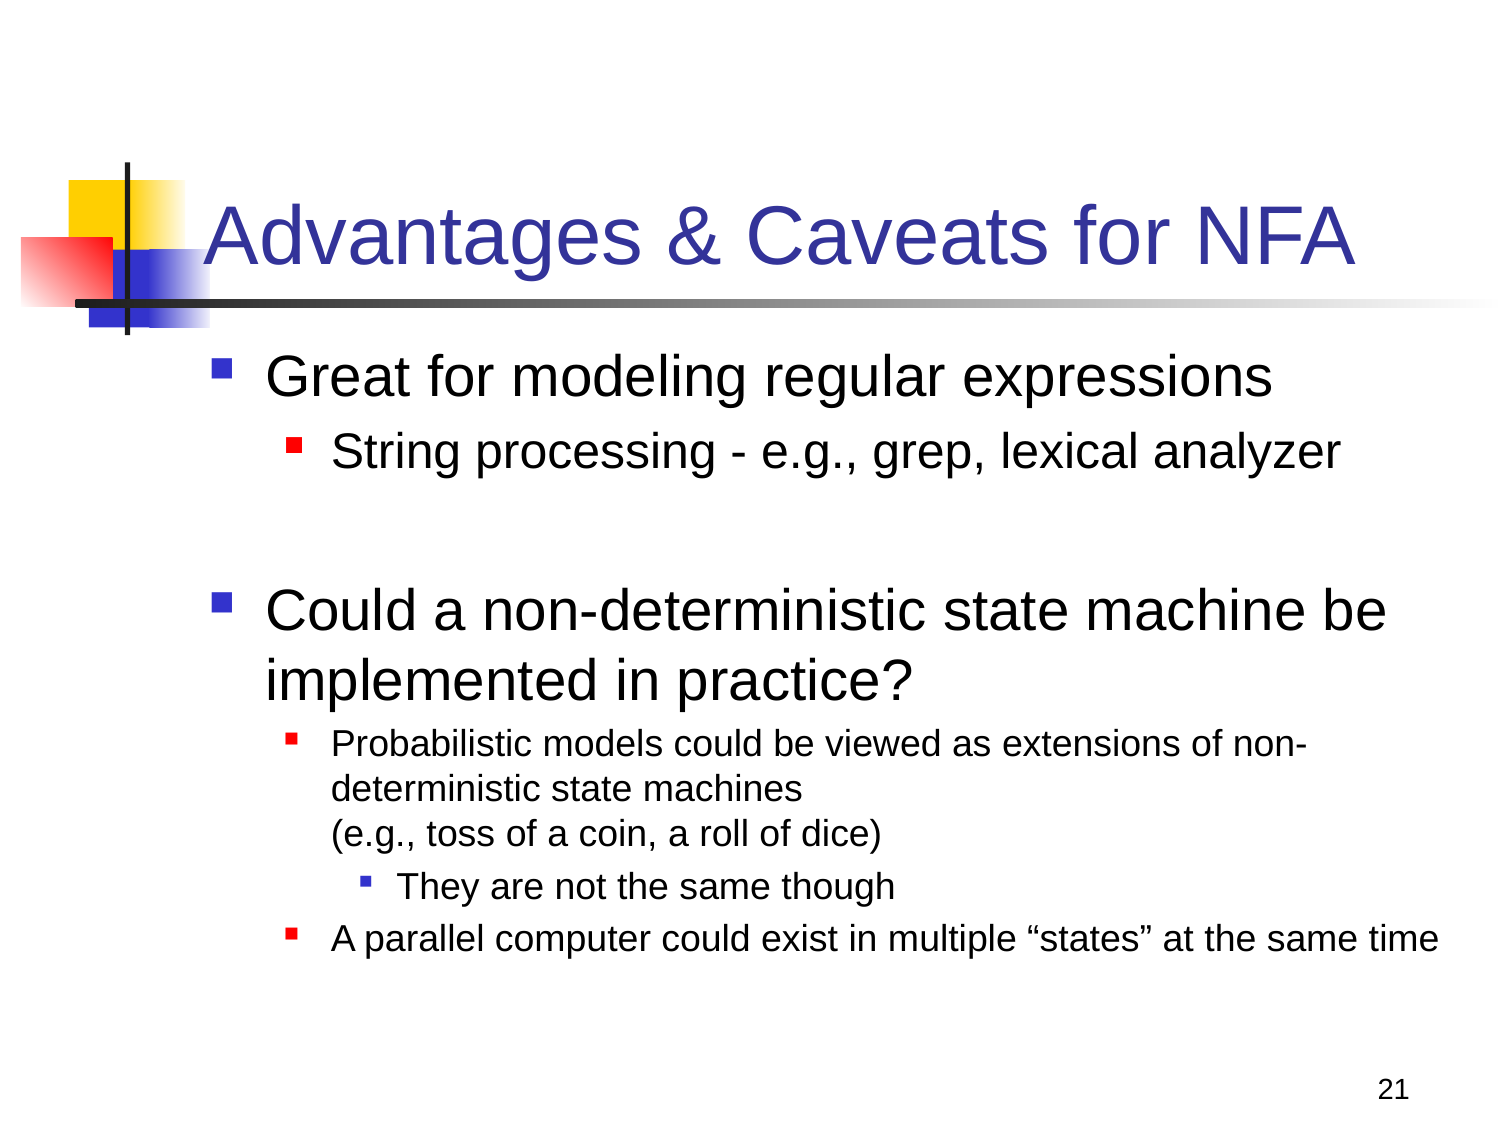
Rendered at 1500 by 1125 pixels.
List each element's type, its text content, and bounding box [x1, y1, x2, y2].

slide_number 21 [1112, 1037, 1426, 1113]
list Great for modeling regular expressions String processing - e.g., grep, lexical analyzer Could a non-deterministic state machine be implemented in practice? Probabilistic models could be viewed as extensions of non-deterministic state machines (e.g., toss of a coin, a roll of dice) They are not the same though A parallel computer could exist in multiple “states” at the same time [193, 330, 1470, 1007]
title Advantages & Caveats for NFA [188, 101, 1468, 289]
